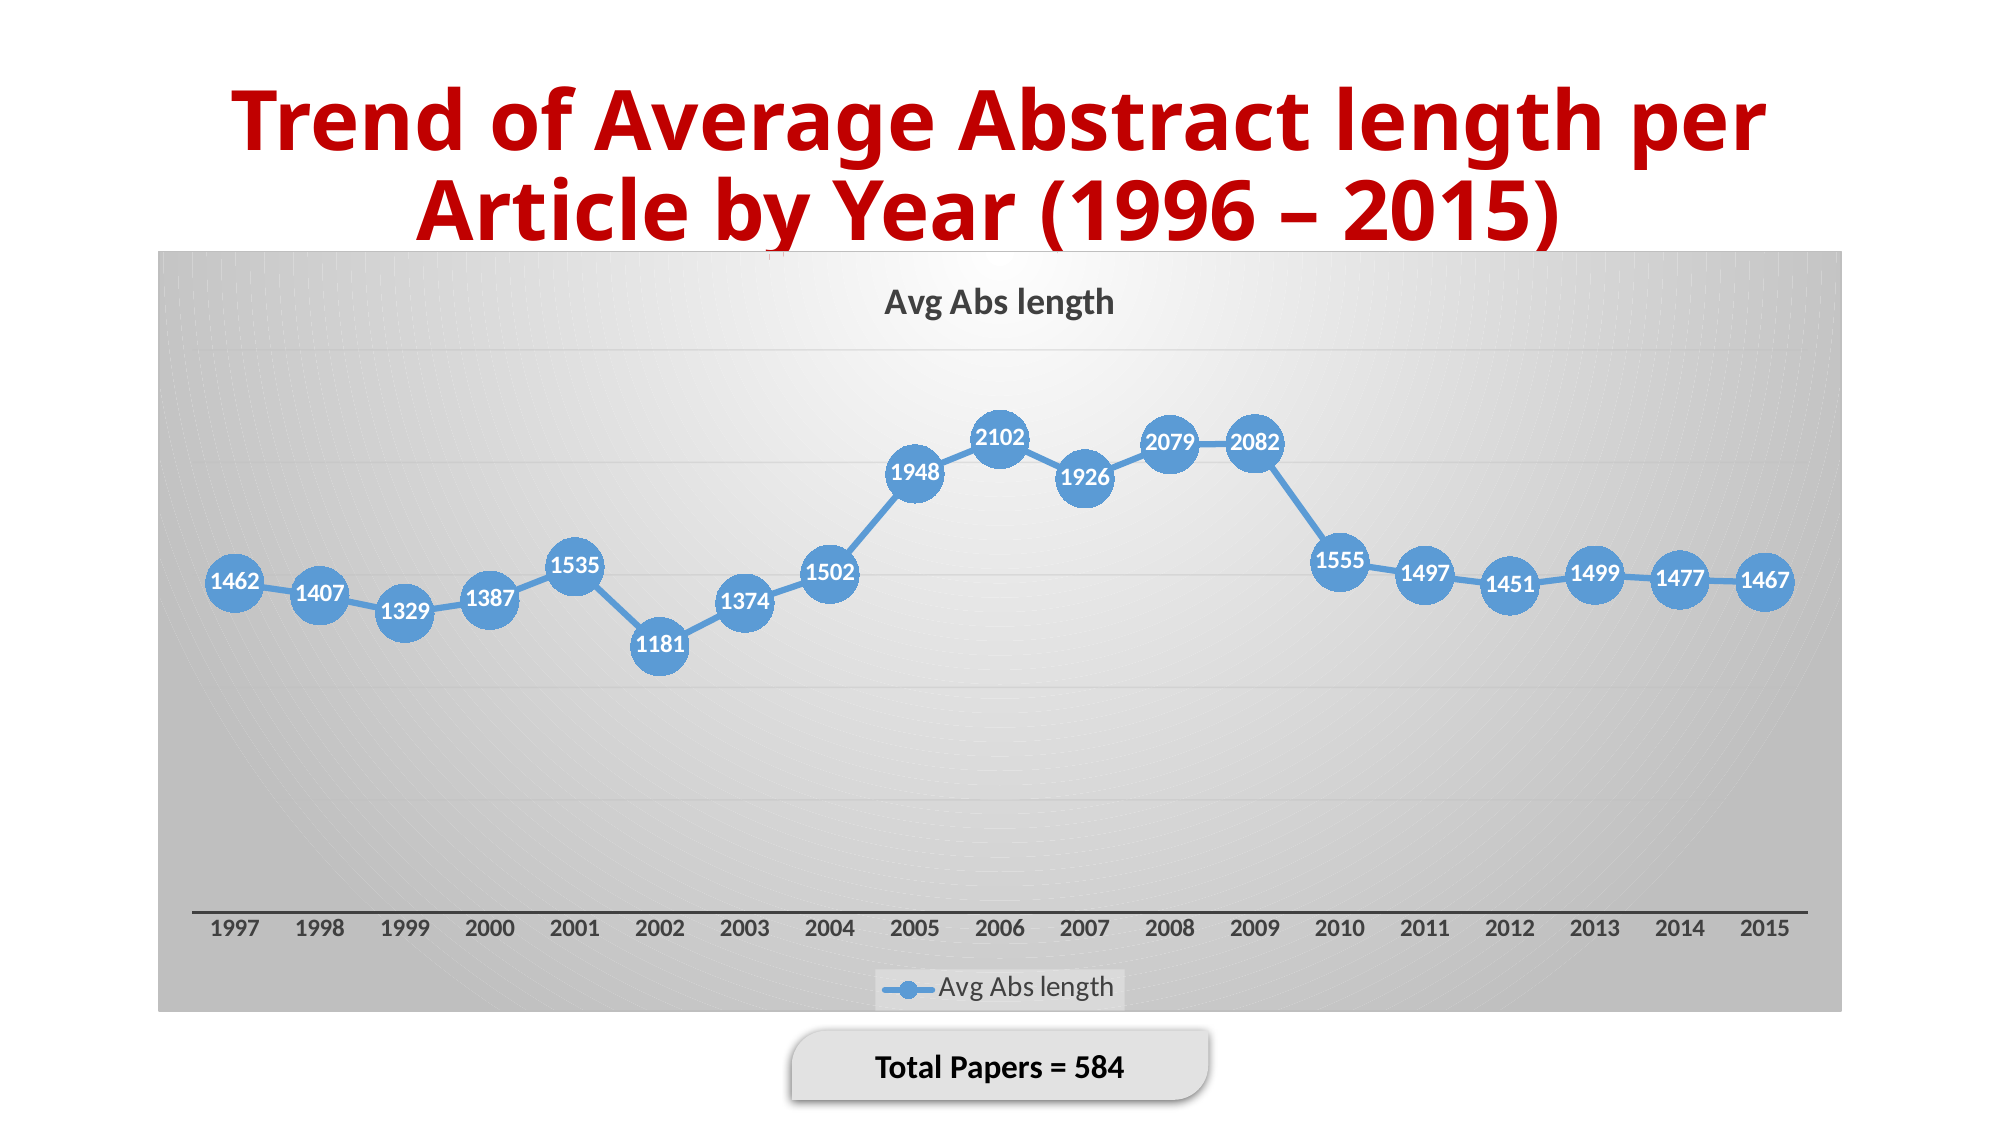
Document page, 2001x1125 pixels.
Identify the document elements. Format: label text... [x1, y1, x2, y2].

text_box Total Papers = 584 [791, 1030, 1209, 1100]
chart [157, 250, 1843, 1012]
title Trend of Average Abstract length per Article by Year (1996 – 2015) [137, 59, 1863, 278]
